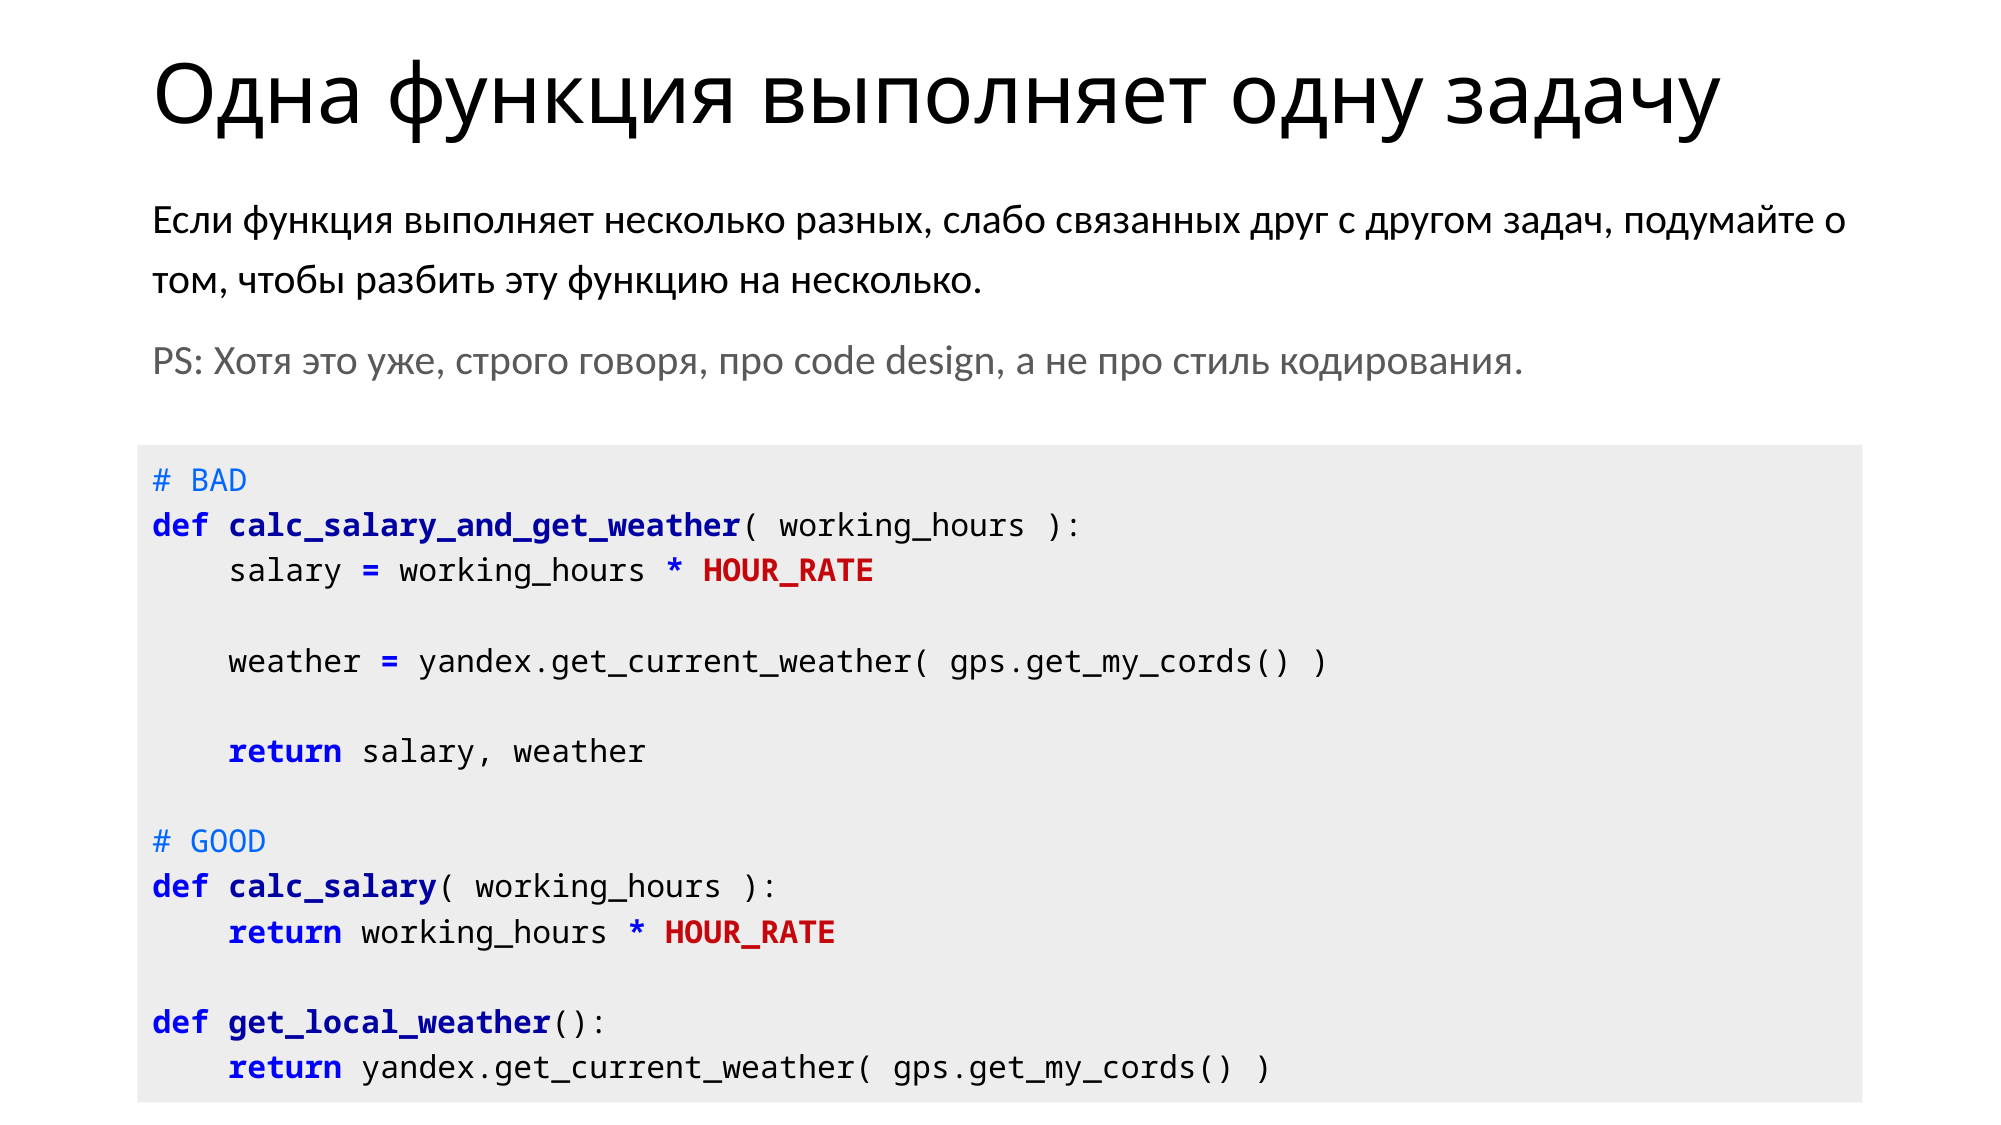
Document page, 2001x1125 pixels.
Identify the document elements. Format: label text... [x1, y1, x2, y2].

list Если функция выполняет несколько разных, слабо связанных друг с другом задач, подумайте о том, чтобы разбить эту функцию на несколько. PS: Хотя это уже, строго говоря, про code design, а не про стиль кодирования. [137, 174, 1863, 408]
text_box # BAD def calc_salary_and_get_weather( working_hours ): salary = working_hours * HOUR_RATE weather = yandex.get_current_weather( gps.get_my_cords() ) return salary, weather # GOOD def calc_salary( working_hours ): return working_hours * HOUR_RATE def get_local_weather(): return yandex.get_current_weather( gps.get_my_cords() ) [137, 444, 1863, 1103]
title Одна функция выполняет одну задачу [137, 40, 1928, 154]
